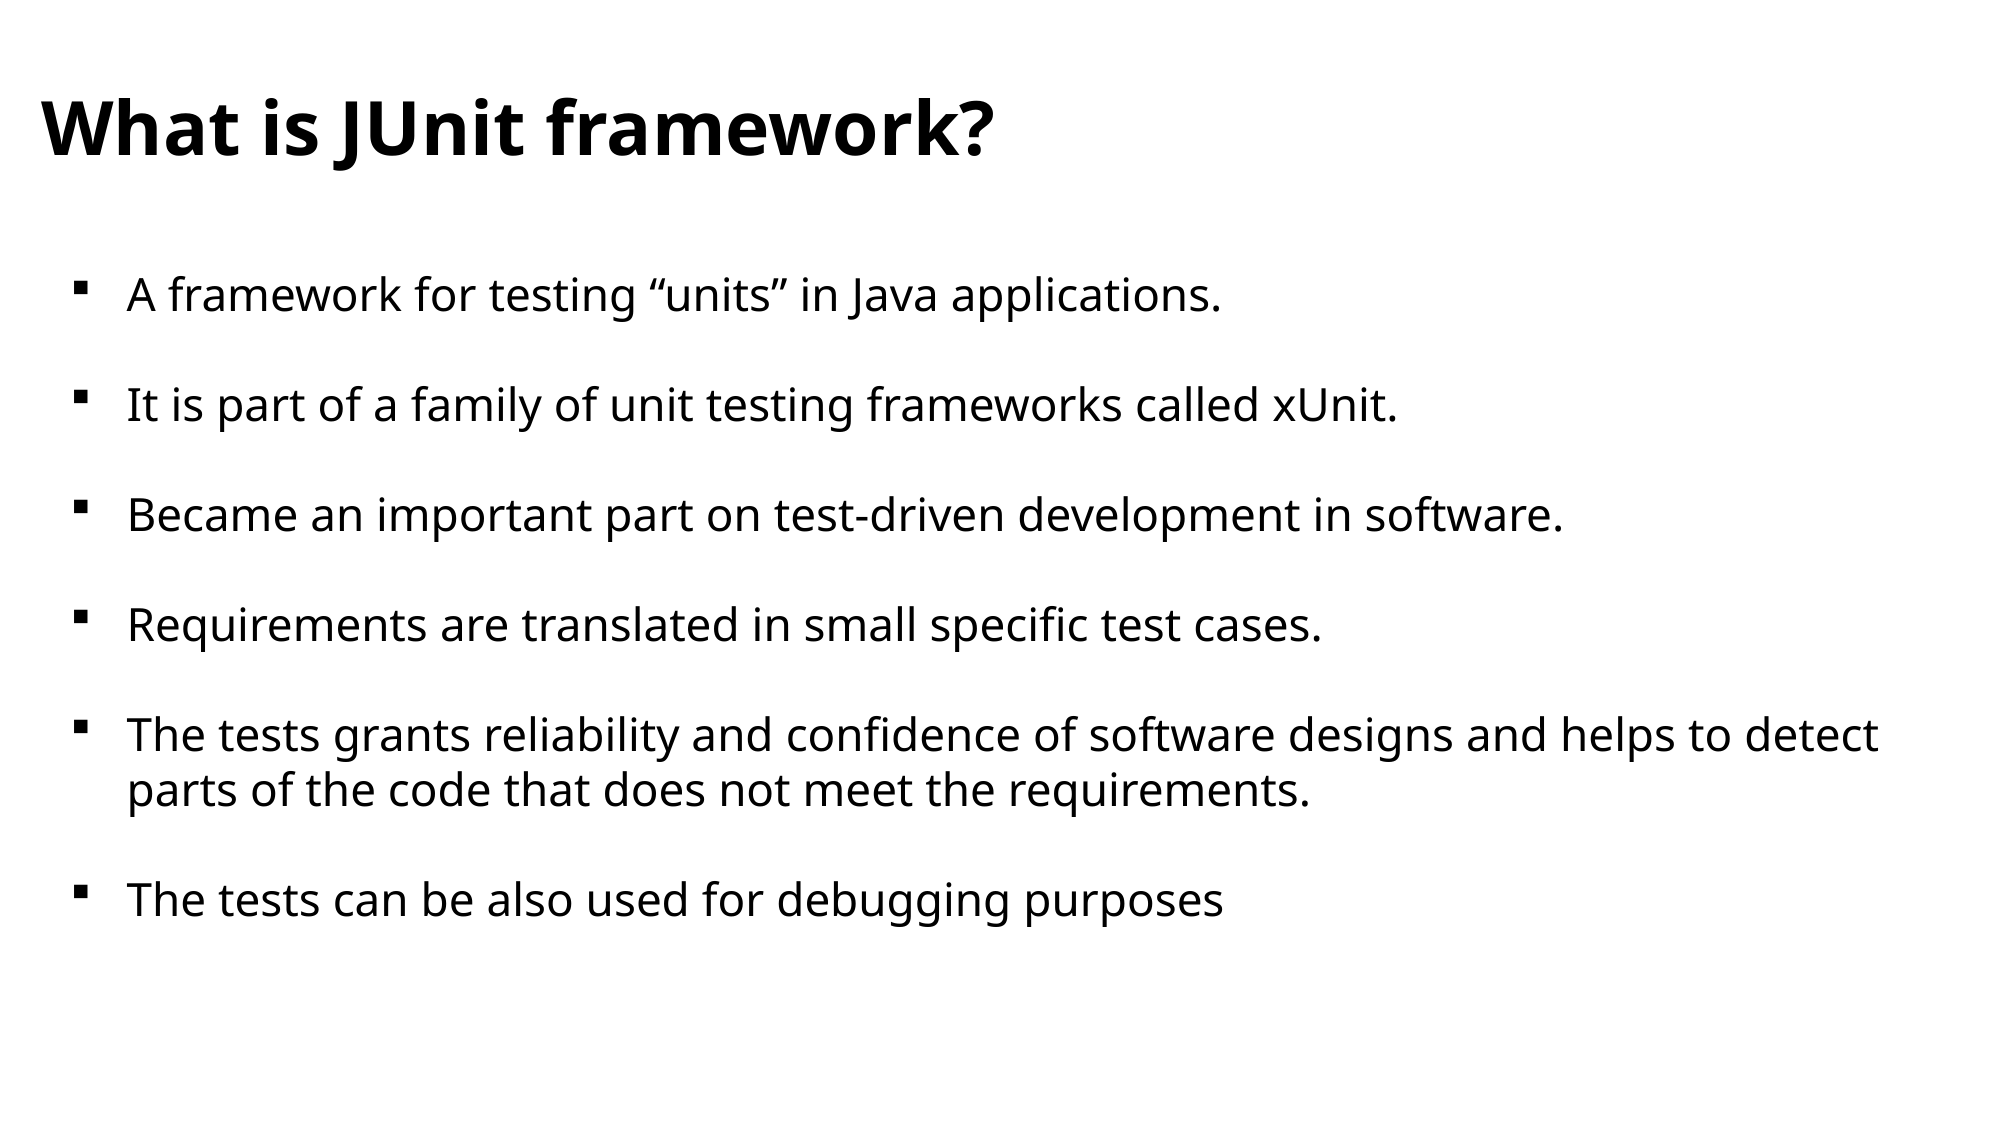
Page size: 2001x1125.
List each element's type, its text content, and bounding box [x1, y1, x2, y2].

title What is JUnit framework? [26, 22, 1752, 240]
text_box A framework for testing “units” in Java applications. It is part of a family of unit testing frameworks called xUnit. Became an important part on test-driven development in software. Requirements are translated in small specific test cases. The tests grants reliability and confidence of software designs and helps to detect parts of the code that does not meet the requirements. The tests can be also used for debugging purposes [55, 258, 1959, 988]
